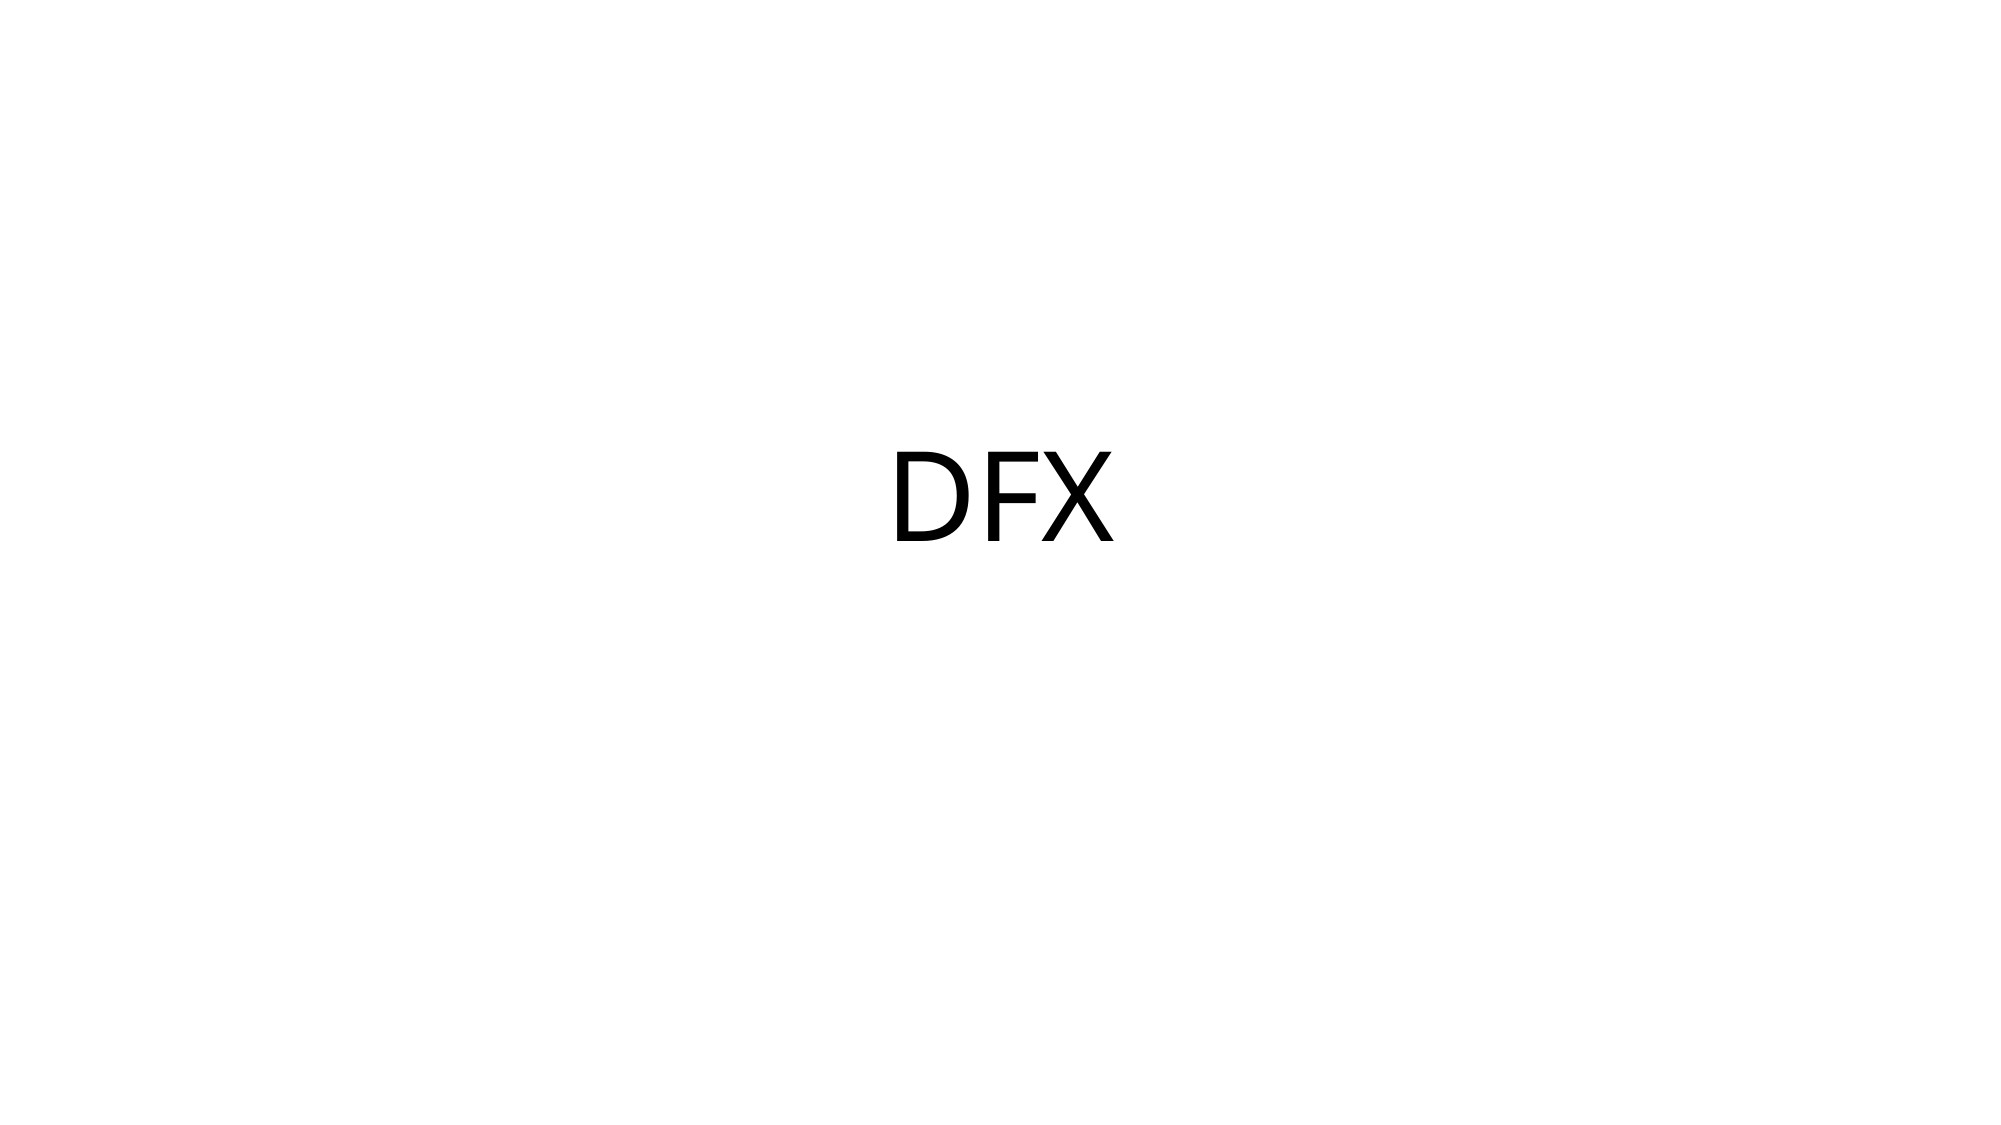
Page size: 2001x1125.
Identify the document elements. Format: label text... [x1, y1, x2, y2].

title DFX [249, 184, 1750, 576]
